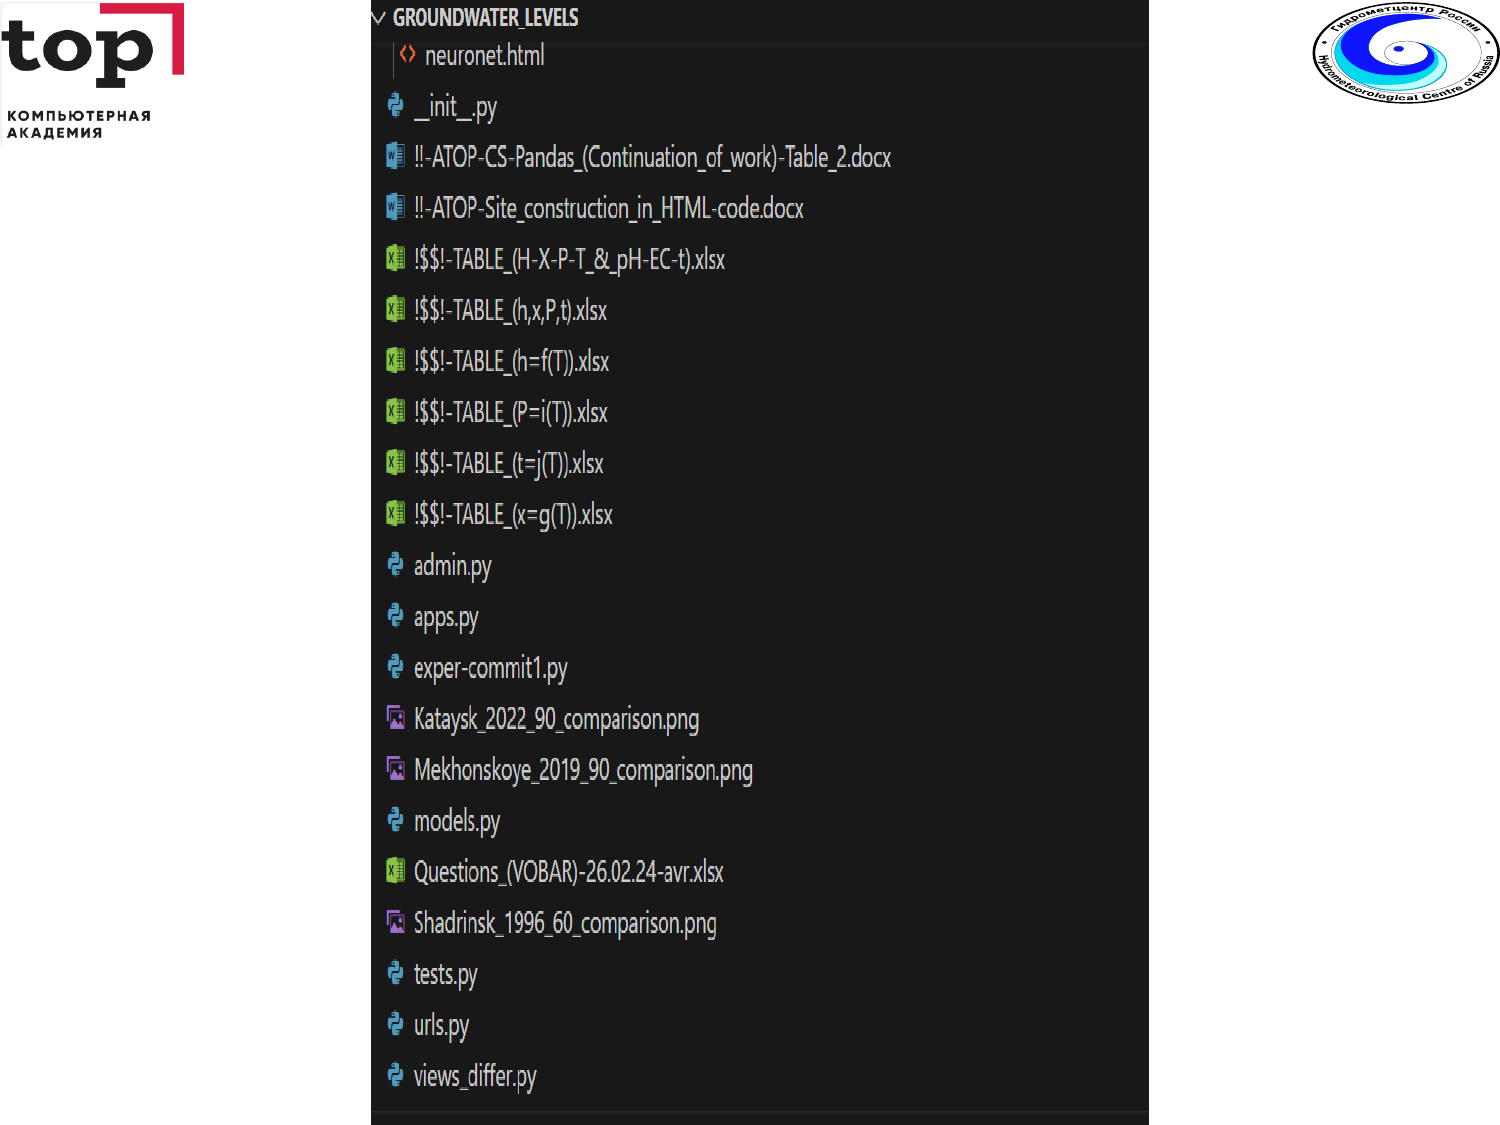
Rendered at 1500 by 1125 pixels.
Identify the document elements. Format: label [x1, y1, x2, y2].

picture [371, 0, 1500, 1125]
picture [0, 2, 189, 145]
